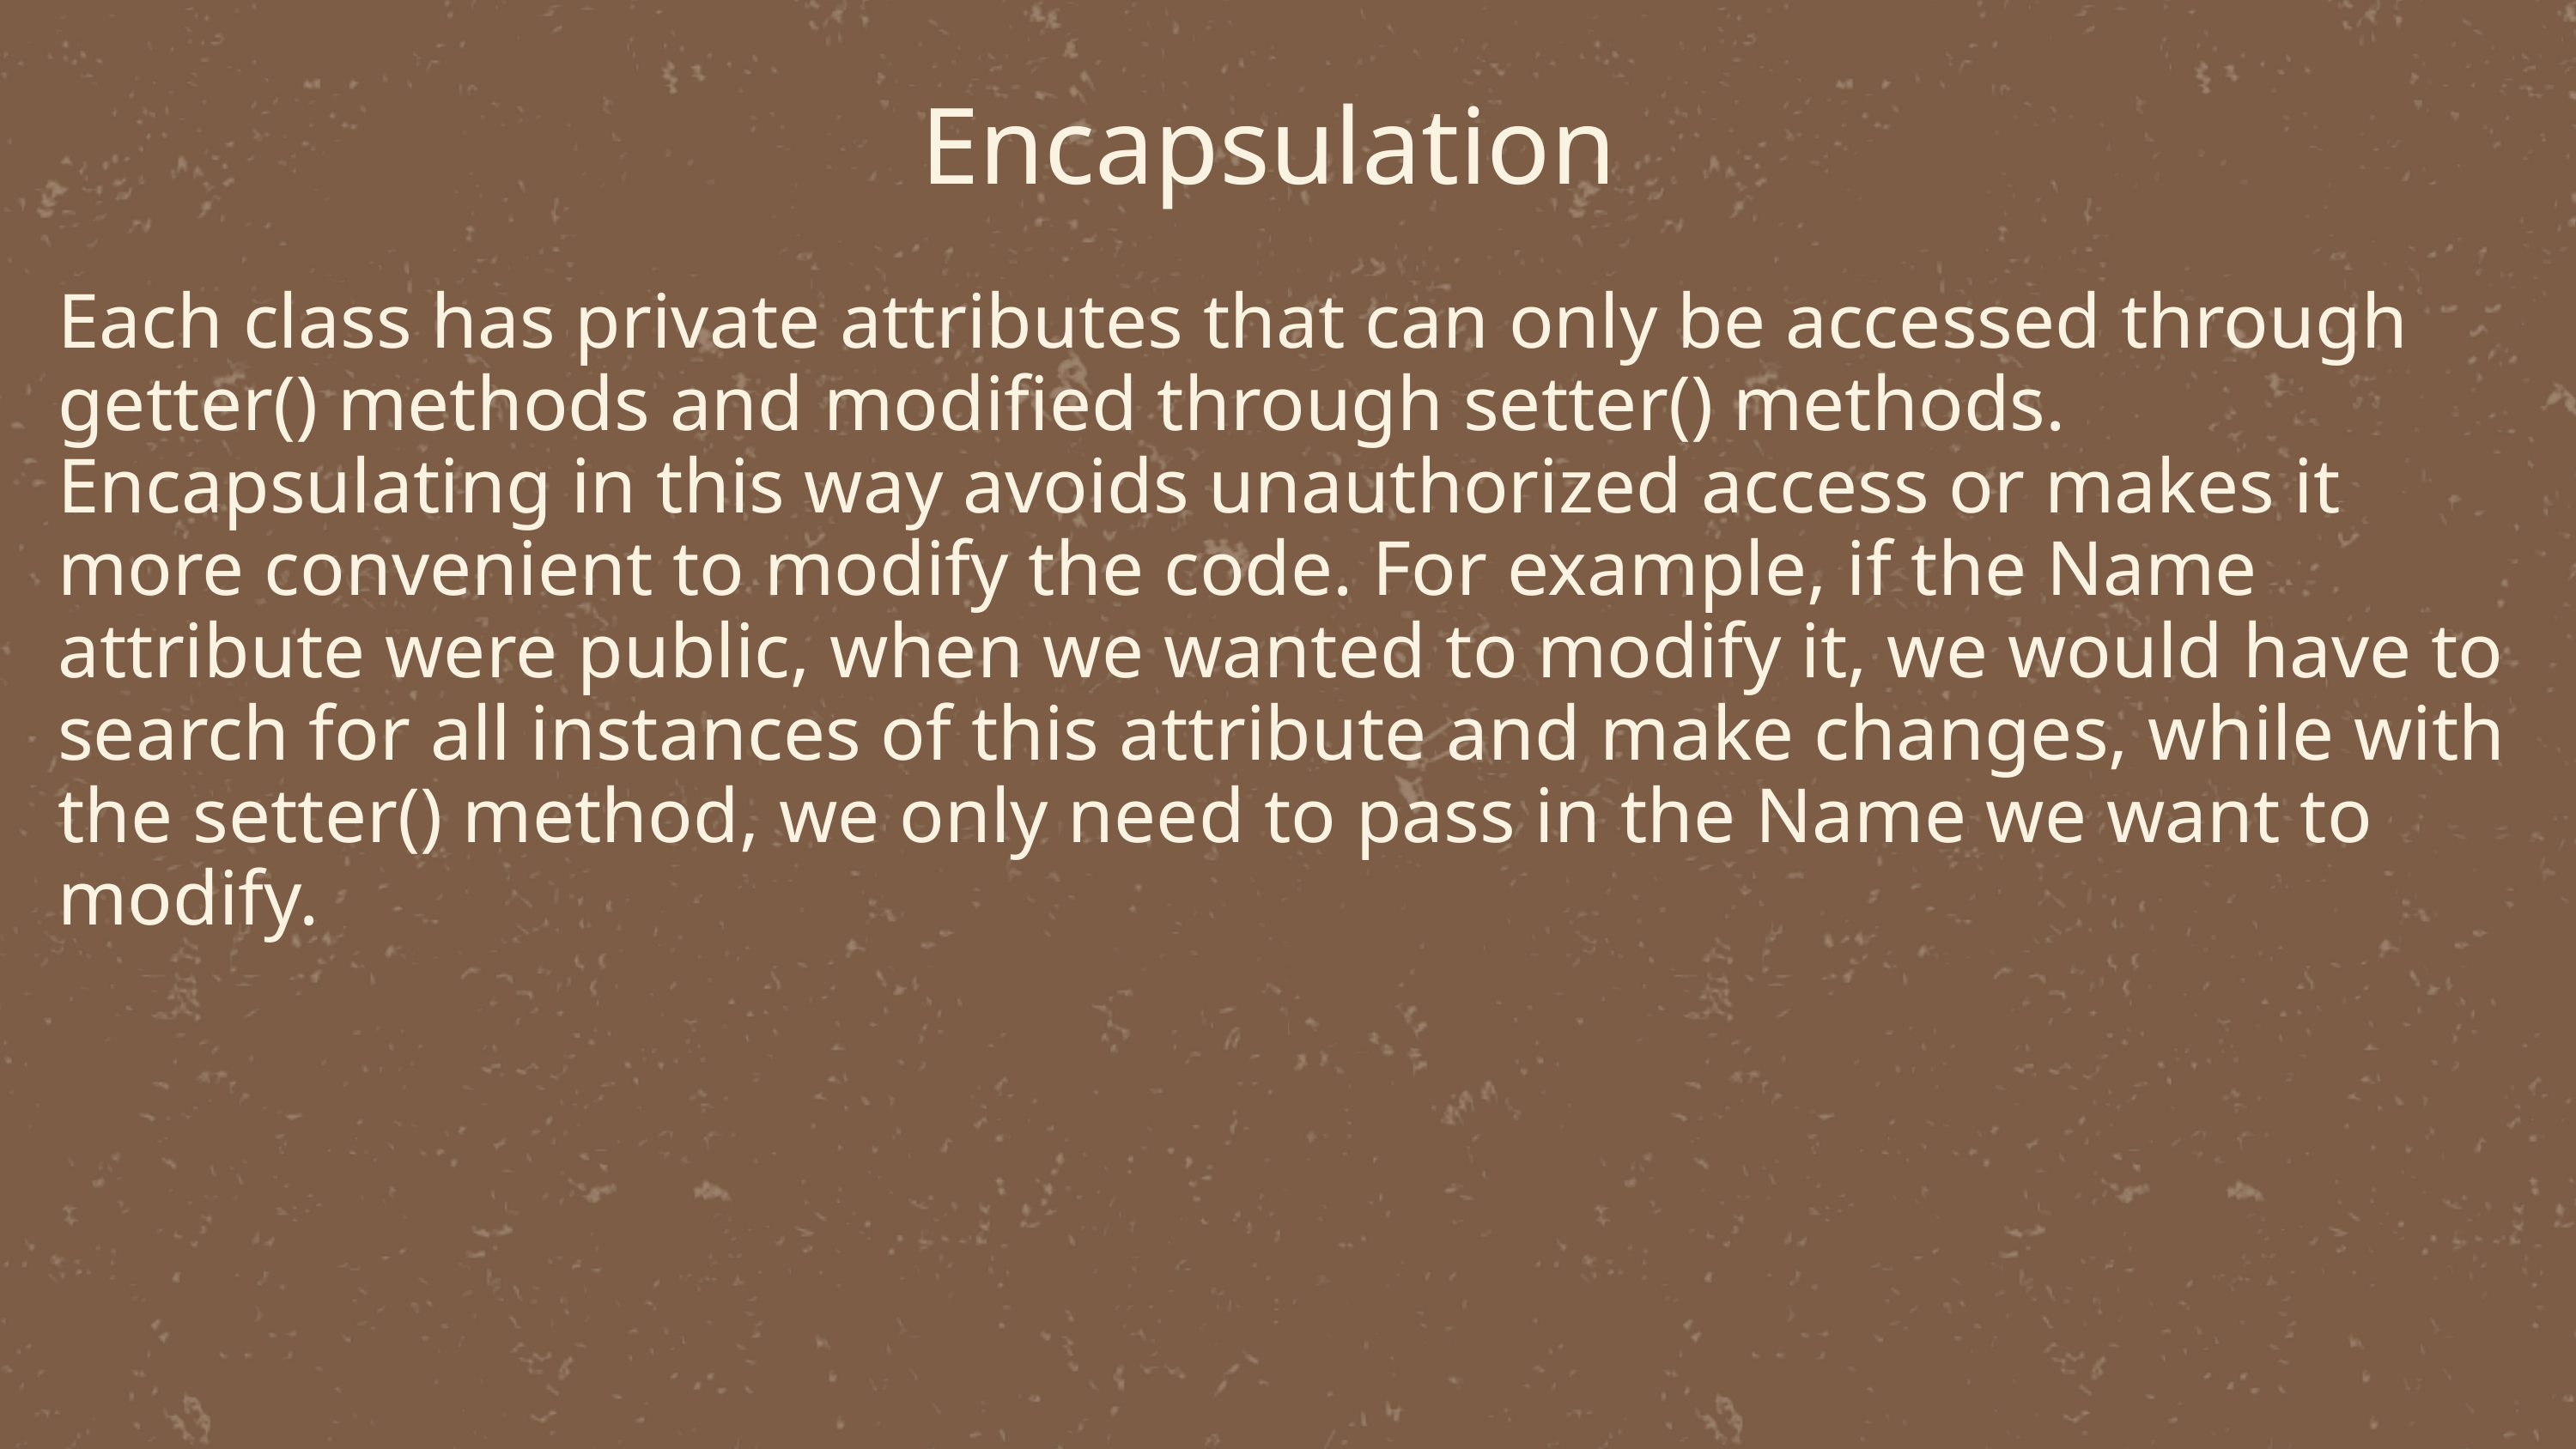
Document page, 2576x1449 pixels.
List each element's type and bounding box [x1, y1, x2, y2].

text_box [0, 0, 2576, 1449]
